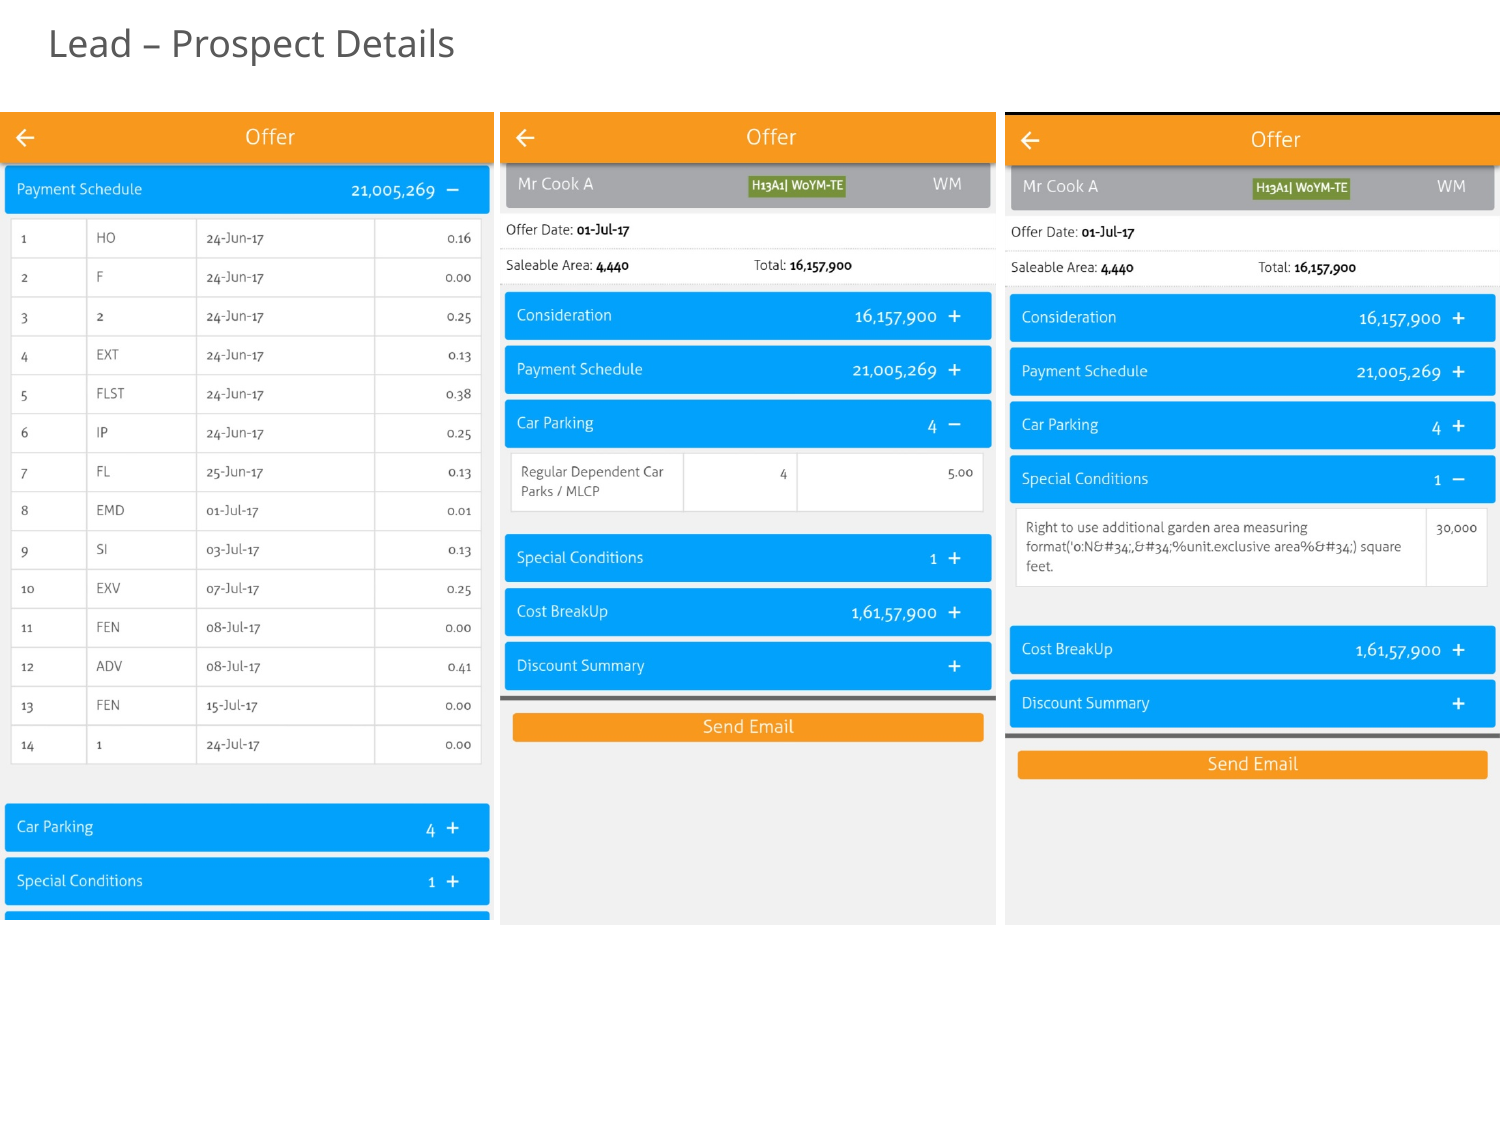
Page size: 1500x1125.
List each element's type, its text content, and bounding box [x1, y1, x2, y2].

text_box Lead – Prospect Details [33, 12, 471, 73]
picture [499, 112, 996, 926]
picture [0, 112, 495, 920]
picture [1005, 112, 1500, 926]
